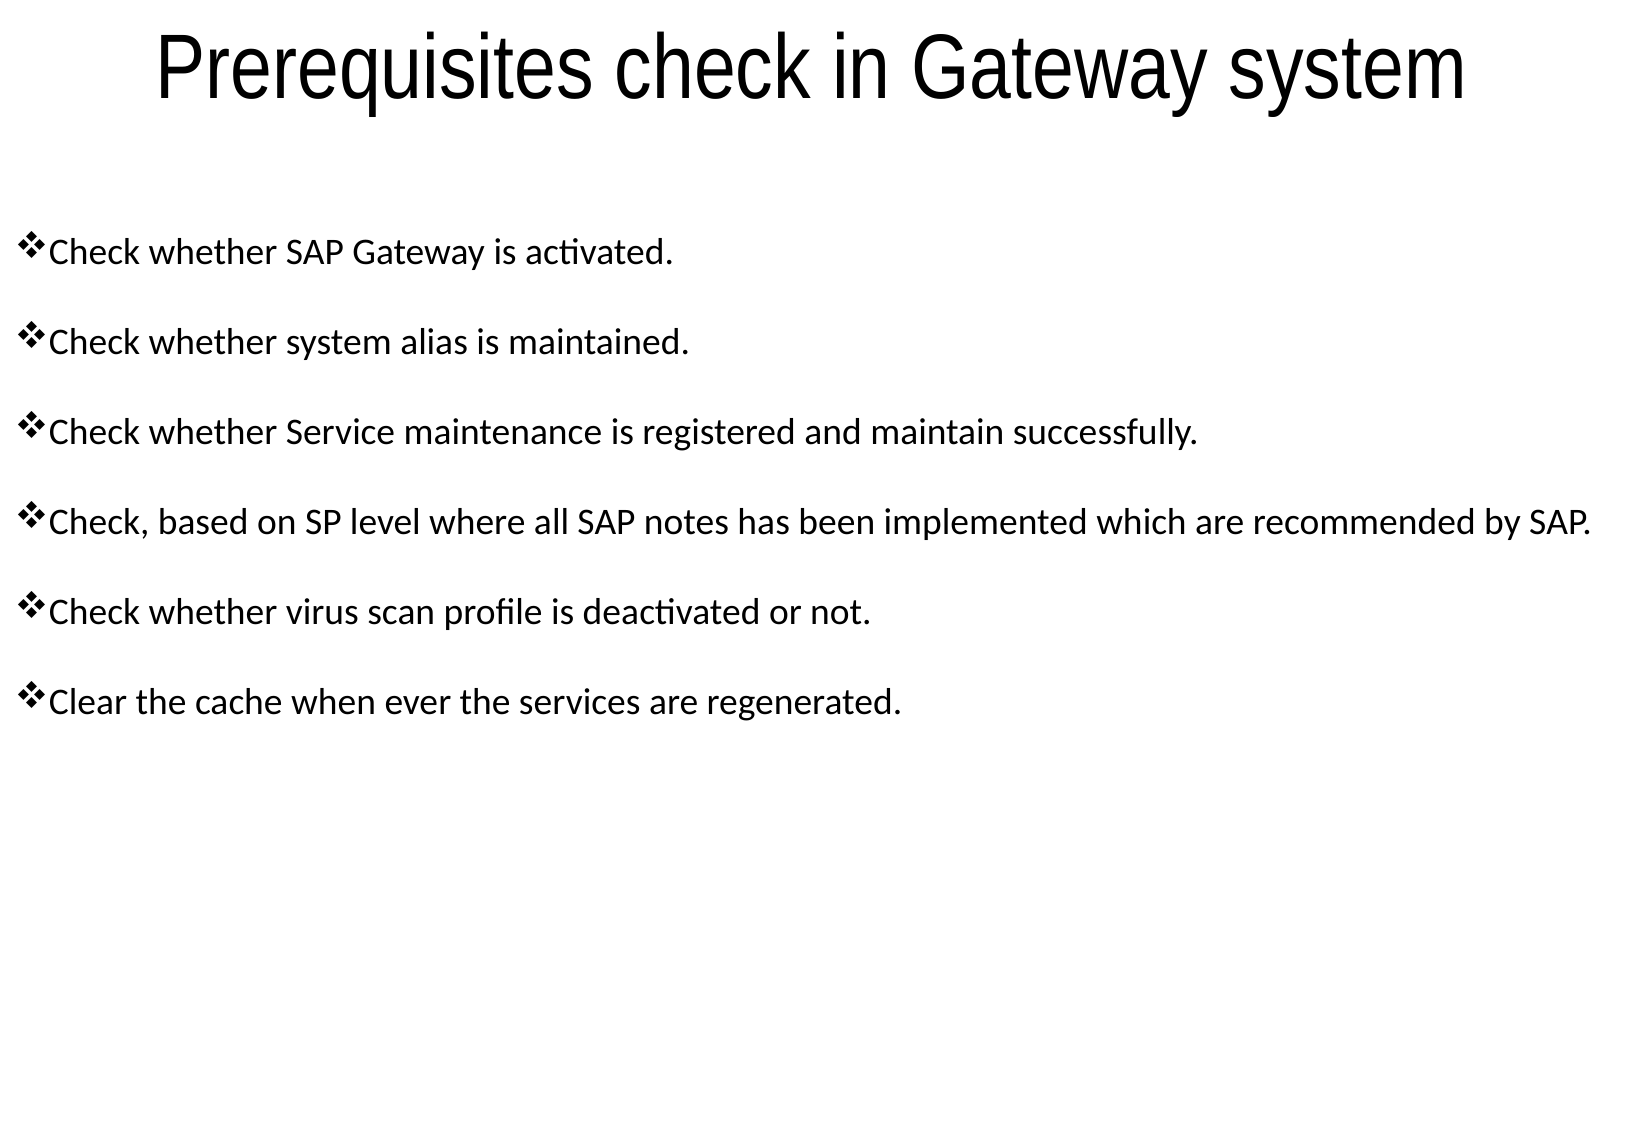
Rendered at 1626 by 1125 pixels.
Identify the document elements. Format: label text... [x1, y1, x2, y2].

list Check whether SAP Gateway is activated. Check whether system alias is maintained. Check whether Service maintenance is registered and maintain successfully. Check, based on SP level where all SAP notes has been implemented which are recommended by SAP. Check whether virus scan profile is deactivated or not. Clear the cache when ever the services are regenerated. [0, 220, 1625, 988]
title Prerequisites check in Gateway system [0, 0, 1625, 195]
